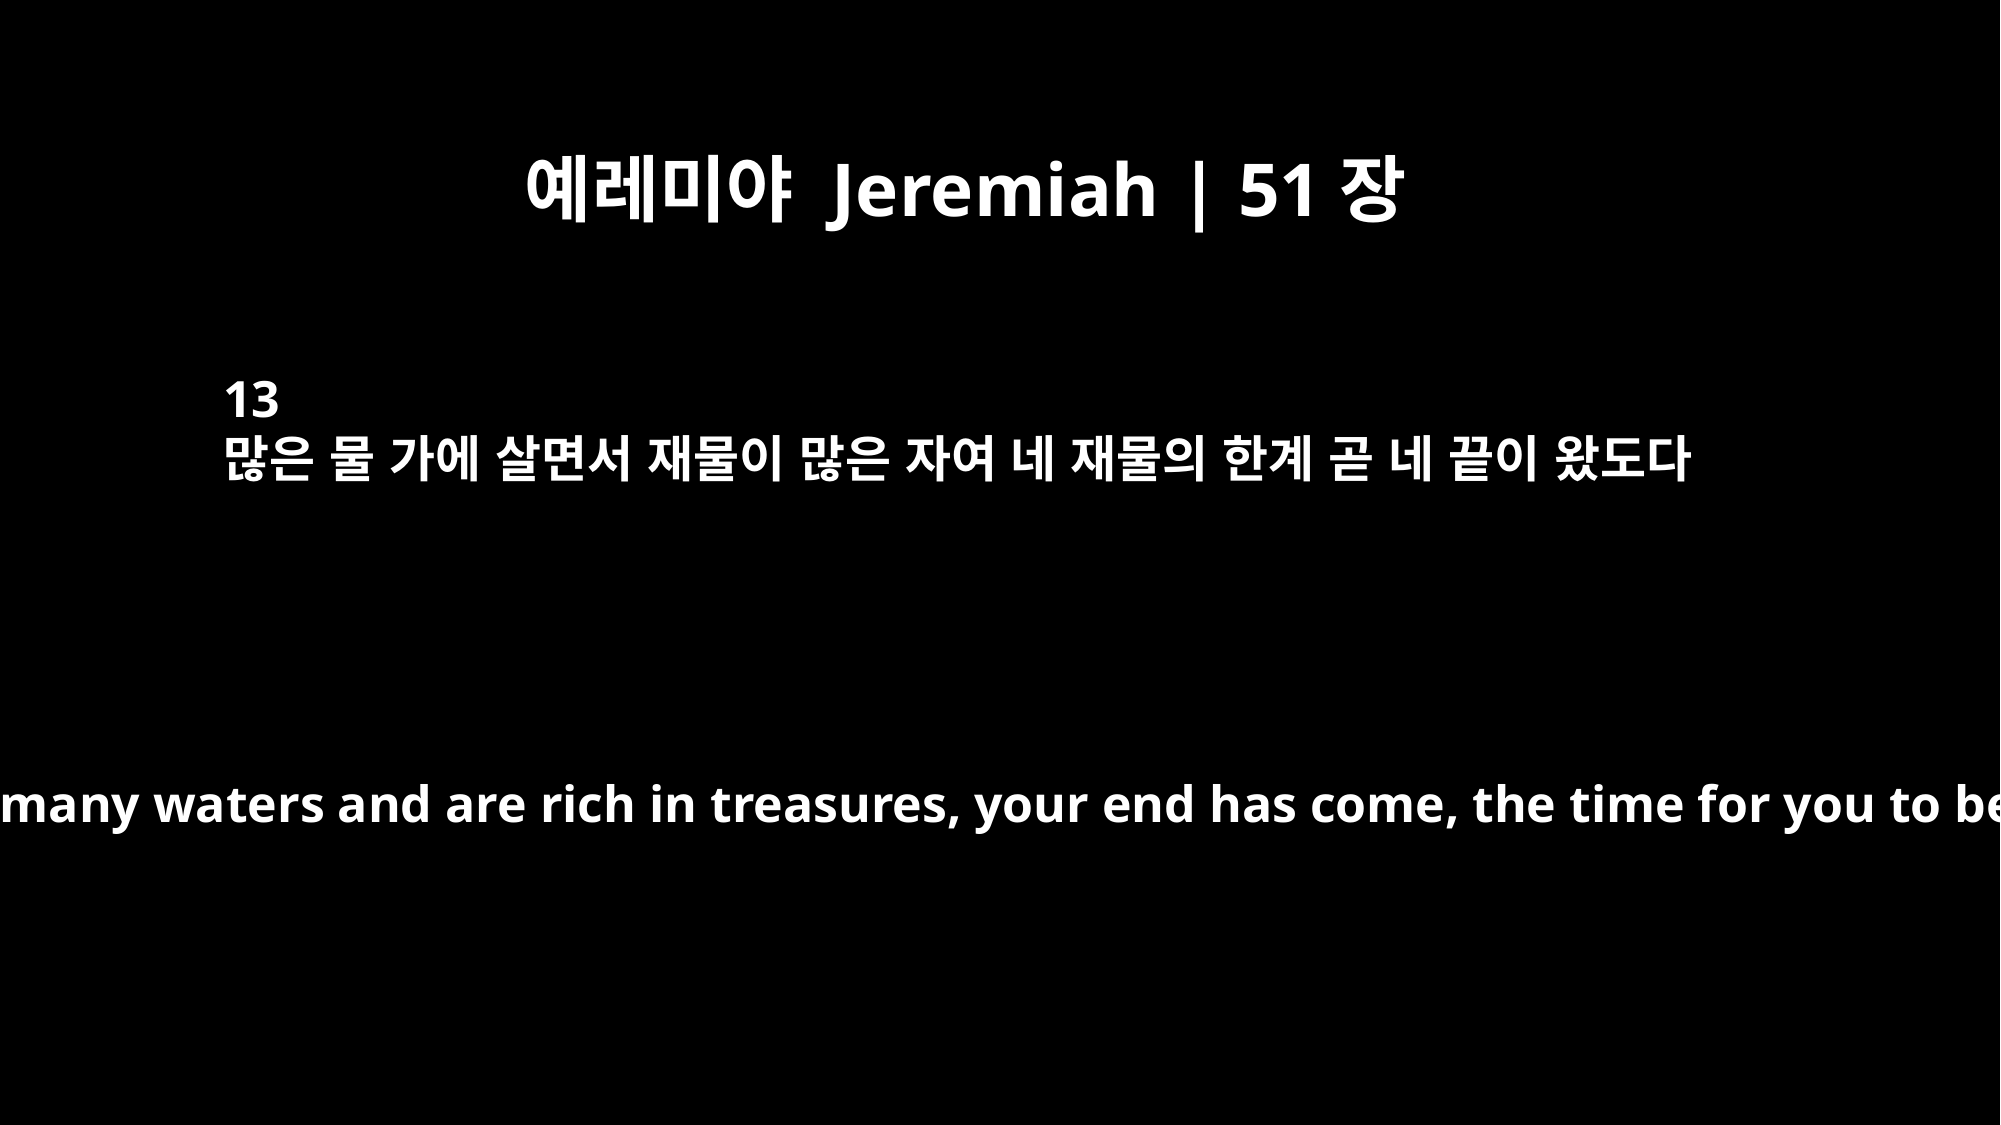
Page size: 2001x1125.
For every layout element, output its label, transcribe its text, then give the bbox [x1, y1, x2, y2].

text_box 13 많은 물 가에 살면서 재물이 많은 자여 네 재물의 한계 곧 네 끝이 왔도다 [208, 359, 1709, 495]
text_box 예레미야 Jeremiah | 51장 [510, 136, 1422, 239]
text_box You who live by many waters and are rich in treasures, your end has come, the time for you to be cut off. [0, 764, 2000, 840]
